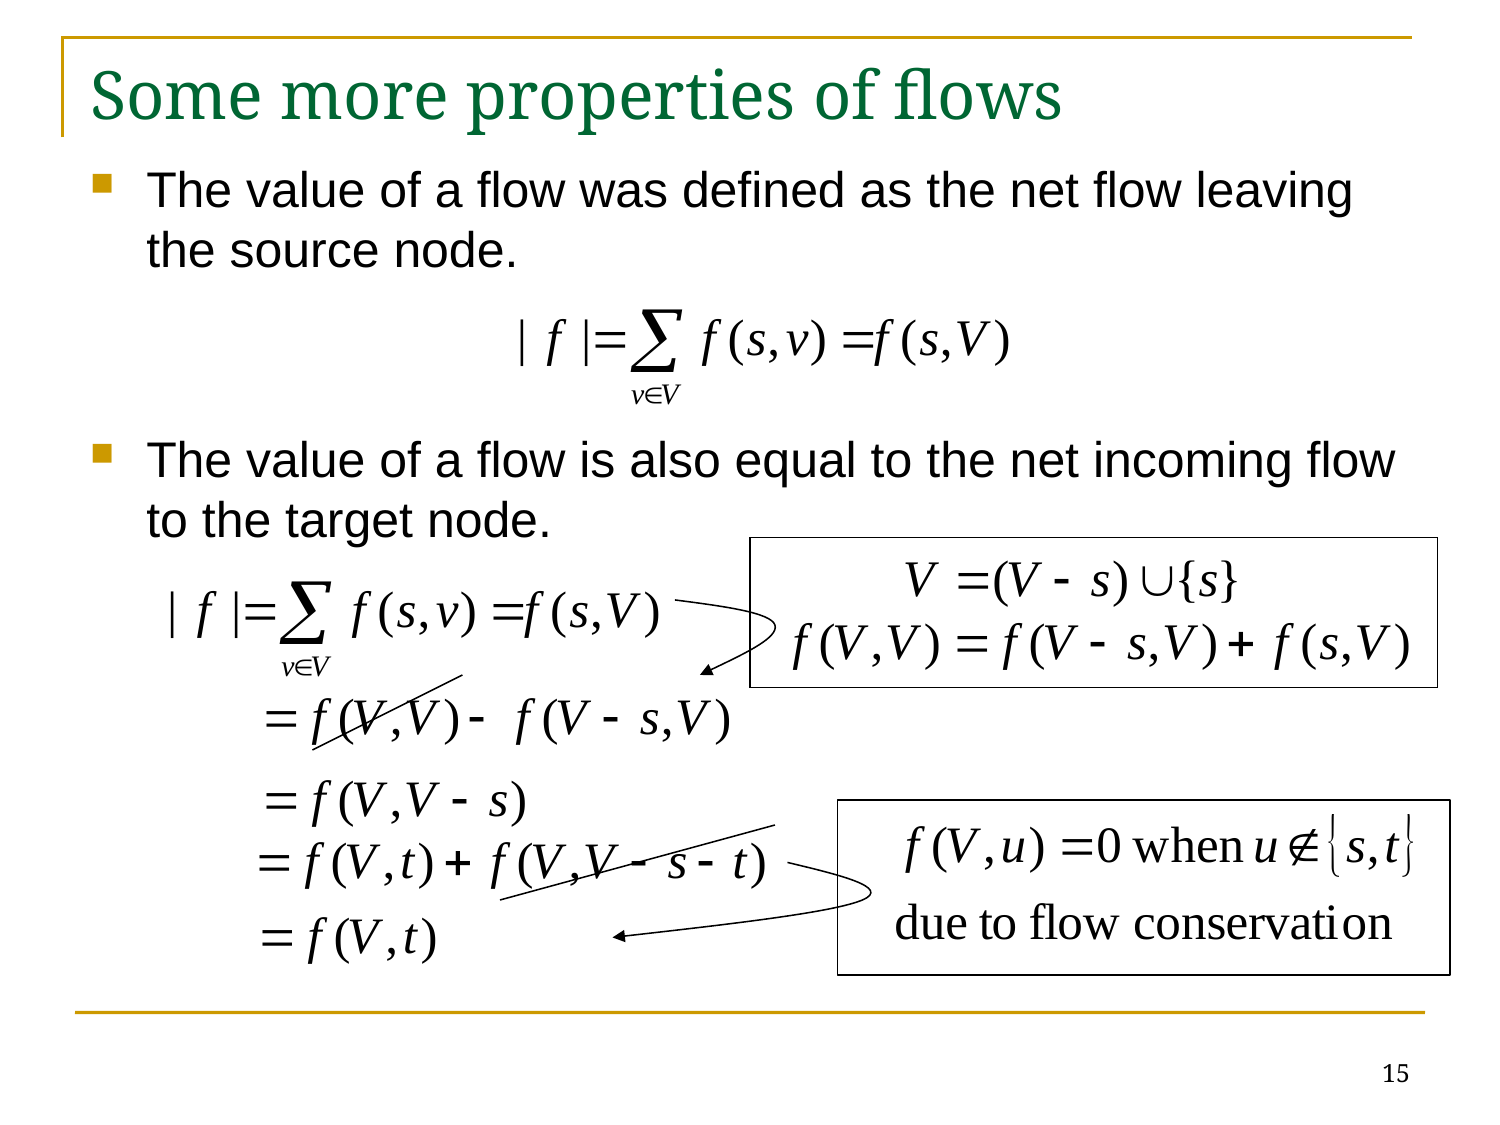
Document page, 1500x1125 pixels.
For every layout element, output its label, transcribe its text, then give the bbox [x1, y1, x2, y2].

text_box [612, 862, 837, 943]
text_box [162, 572, 670, 688]
title Some more properties of flows [75, 45, 1425, 149]
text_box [246, 831, 776, 901]
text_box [887, 813, 1425, 951]
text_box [749, 537, 1438, 688]
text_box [512, 299, 1020, 416]
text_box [253, 687, 741, 756]
text_box [674, 599, 744, 676]
text_box [837, 800, 1450, 975]
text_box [249, 906, 446, 976]
slide_number 15 [1074, 1023, 1426, 1100]
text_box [253, 769, 536, 830]
list The value of a flow was defined as the net flow leaving the source node. The value of a flow is also equal to the net incoming flow to the target node. [75, 149, 1425, 894]
